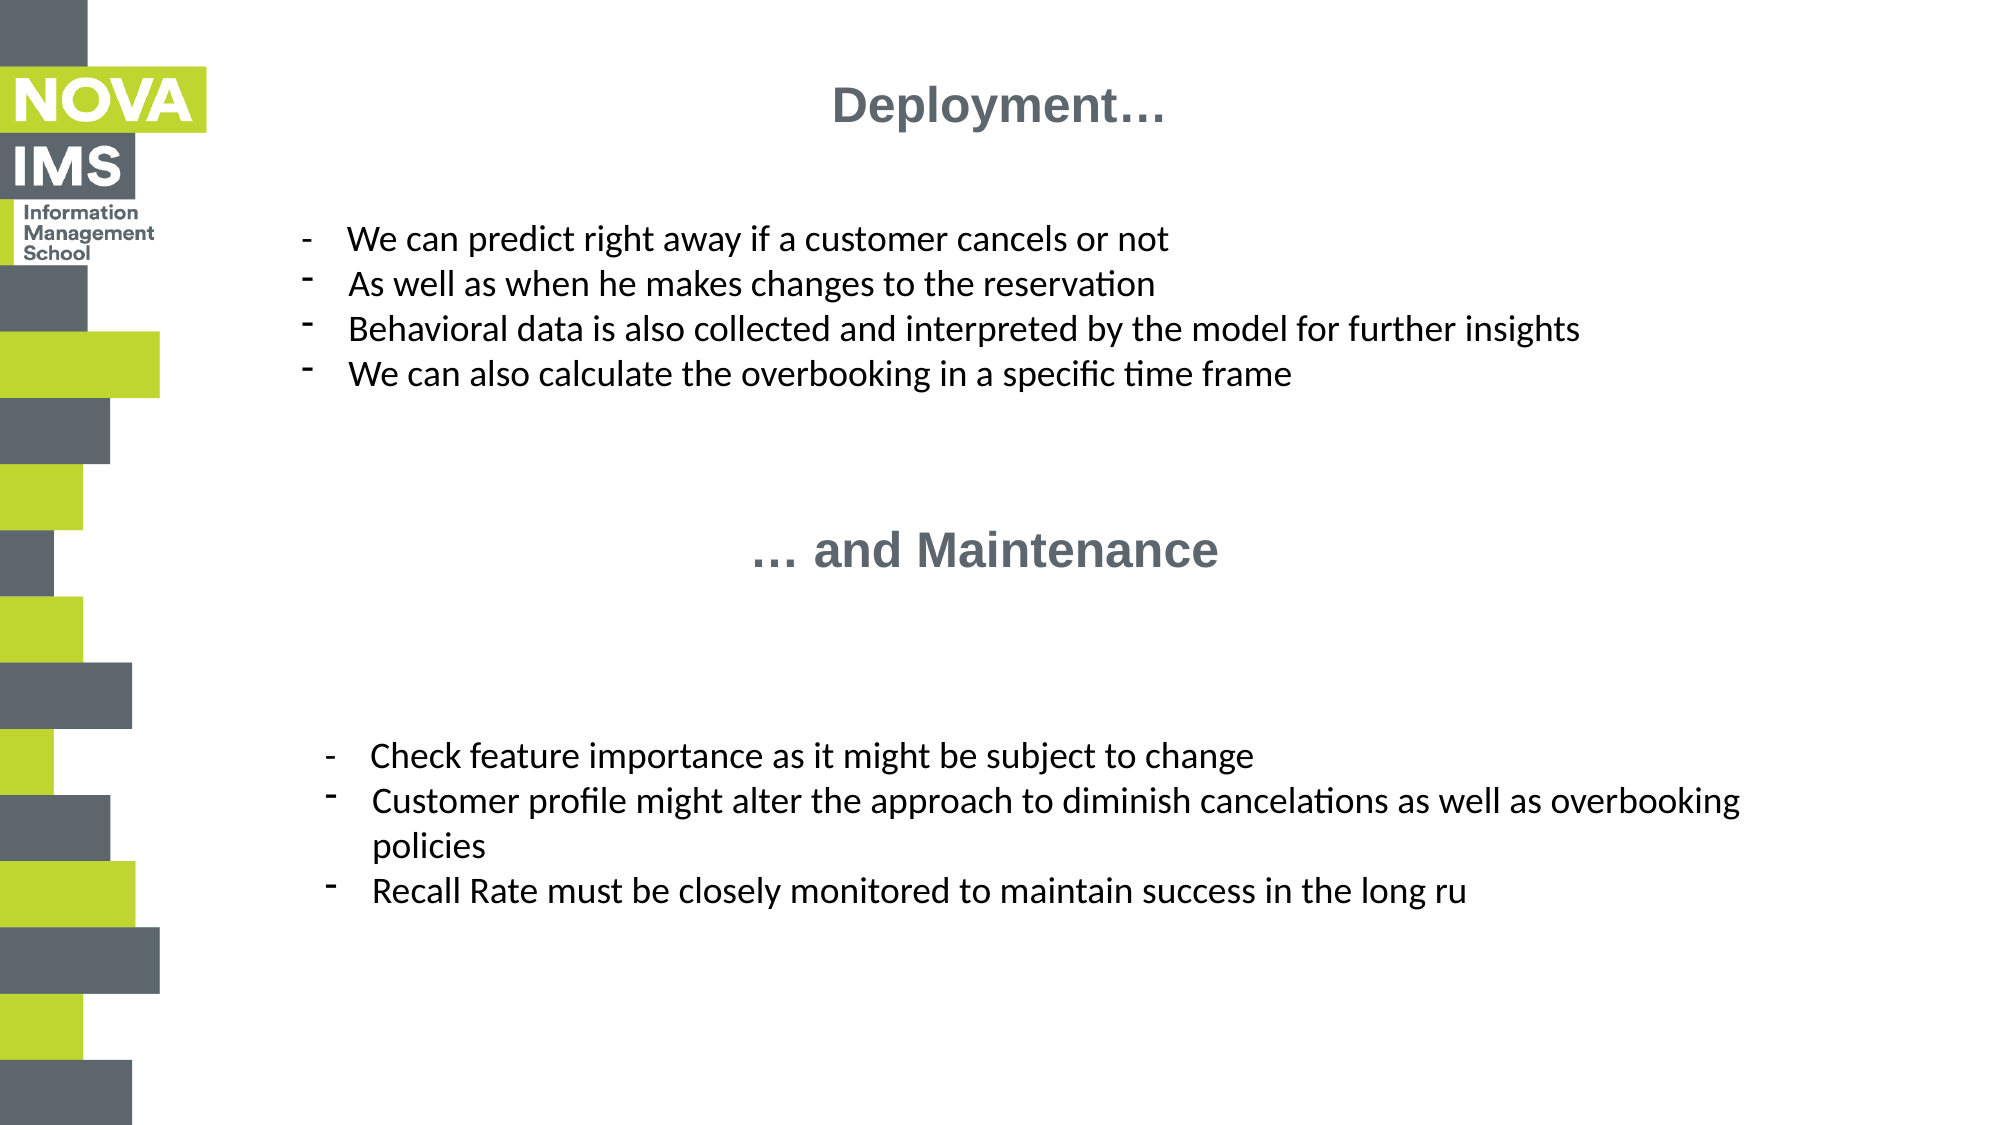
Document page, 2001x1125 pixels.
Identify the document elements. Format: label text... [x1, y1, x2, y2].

text_box … and Maintenance [271, 500, 1698, 585]
picture [0, 0, 241, 1125]
text_box Deployment… [286, 56, 1714, 141]
text_box - Check feature importance as it might be subject to change Customer profile might alter the approach to diminish cancelations as well as overbooking policies Recall Rate must be closely monitored to maintain success in the long ru [310, 678, 1784, 919]
text_box - We can predict right away if a customer cancels or not As well as when he makes changes to the reservation Behavioral data is also collected and interpreted by the model for further insights We can also calculate the overbooking in a specific time frame [286, 161, 1761, 401]
